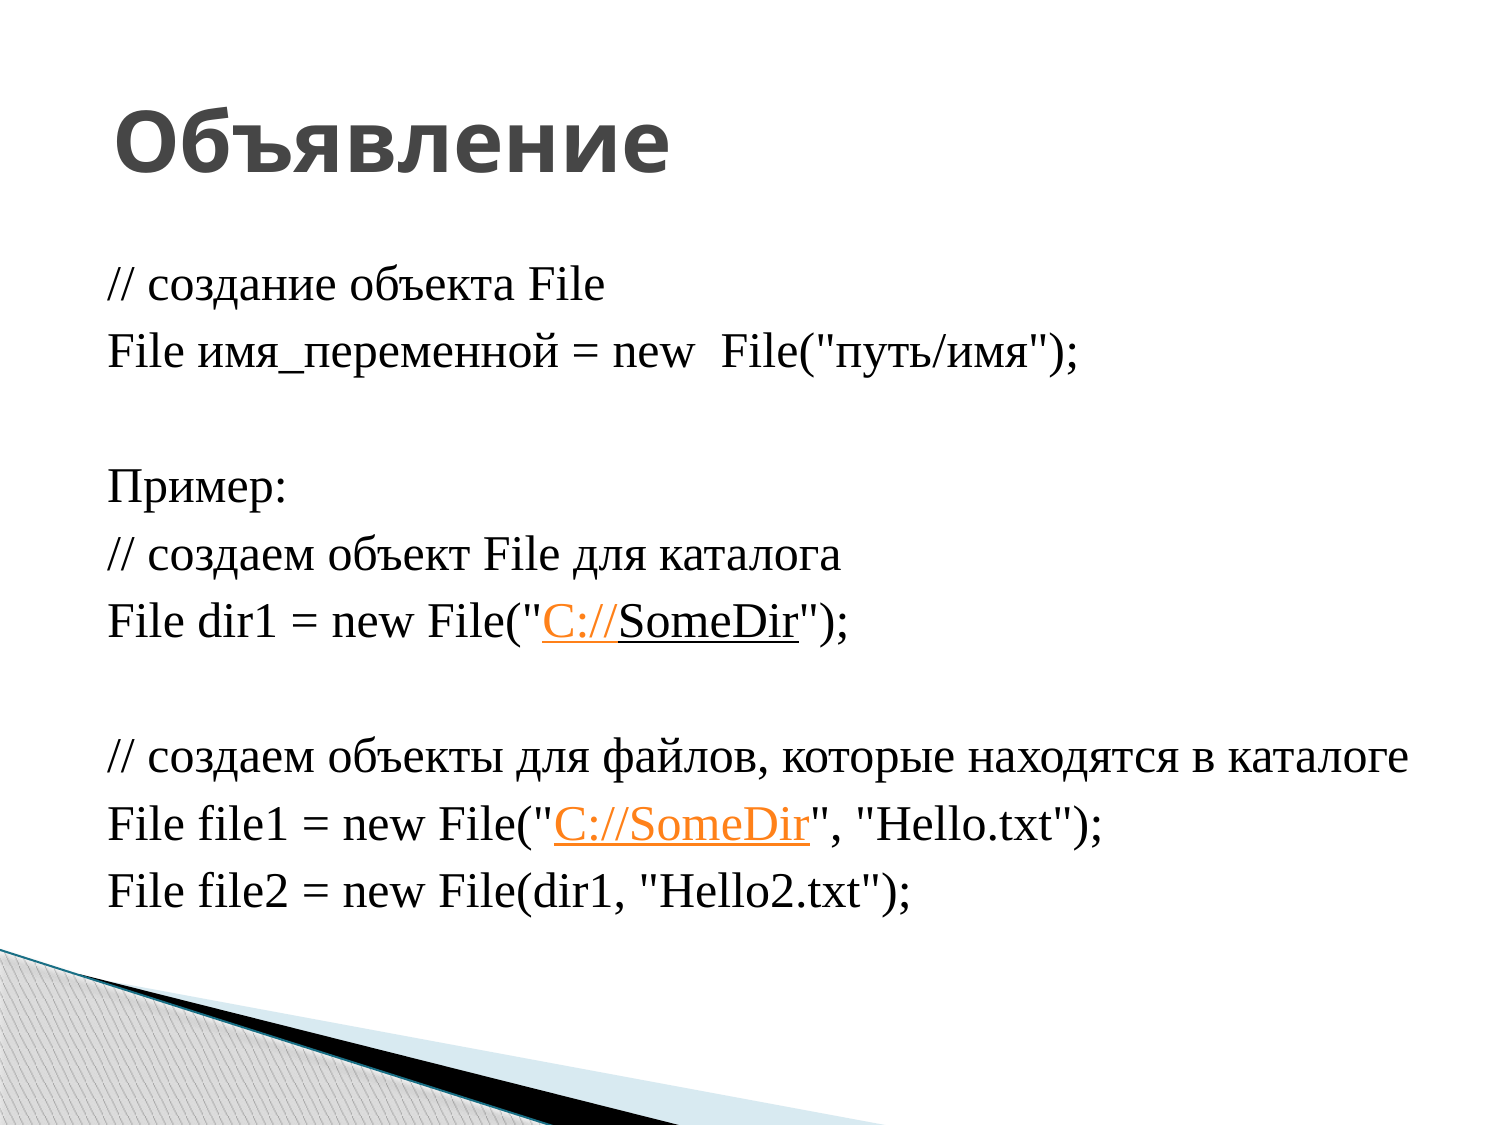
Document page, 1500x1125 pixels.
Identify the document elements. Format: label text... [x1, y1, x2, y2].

title Объявление [75, 45, 1425, 233]
list // создание объекта File File имя_переменной = new File("путь/имя"); Пример: // создаем объект File для каталога File dir1 = new File("C://SomeDir"); // создаем объекты для файлов, которые находятся в каталоге File file1 = new File("C://SomeDir", "Hello.txt"); File file2 = new File(dir1, "Hello2.txt"); [75, 243, 1425, 986]
